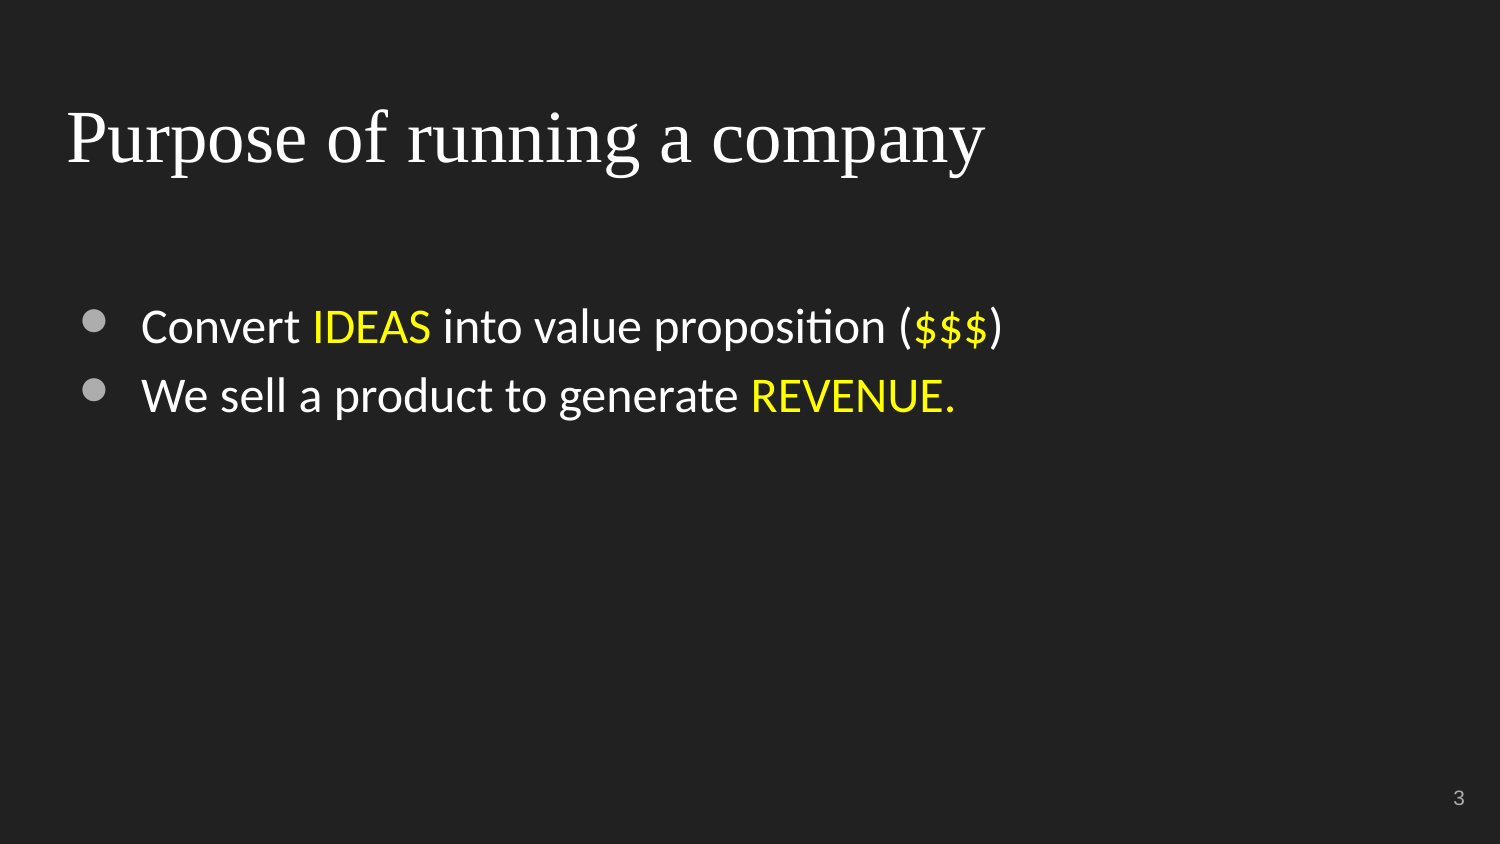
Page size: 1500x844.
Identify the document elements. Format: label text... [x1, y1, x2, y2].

list Convert IDEAS into value proposition ($$$) We sell a product to generate REVENUE. [51, 269, 1449, 830]
slide_number ‹#› [1389, 764, 1480, 830]
title Purpose of running a company [51, 72, 1449, 167]
